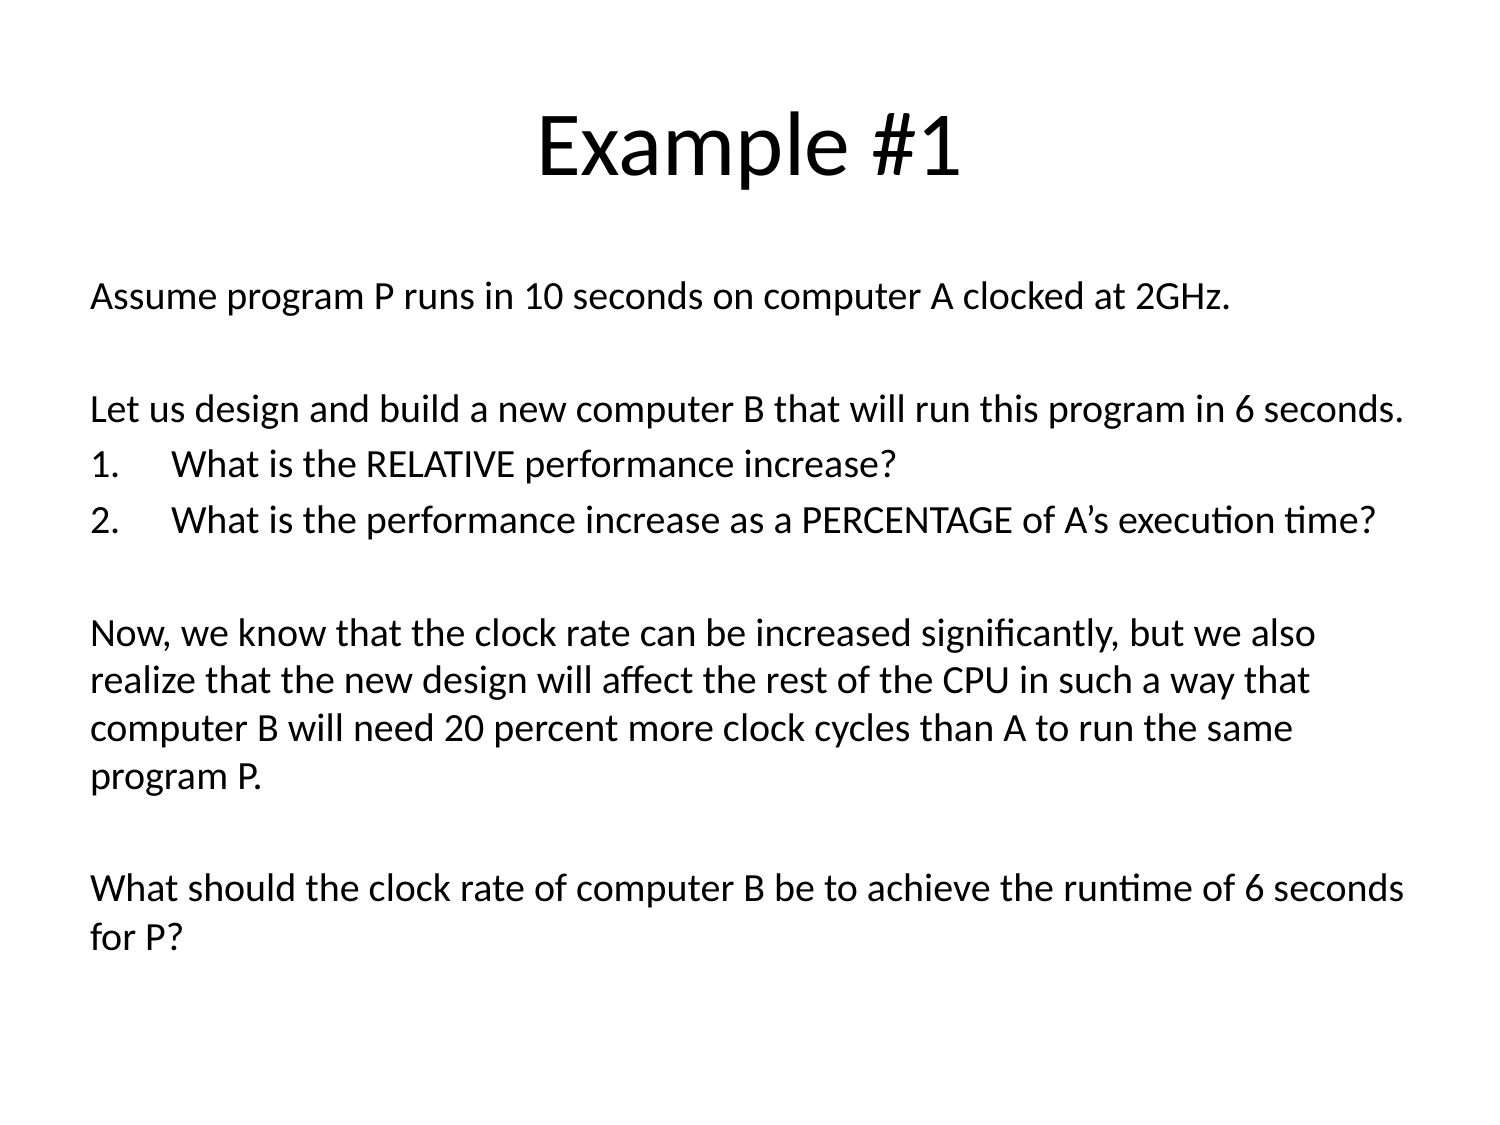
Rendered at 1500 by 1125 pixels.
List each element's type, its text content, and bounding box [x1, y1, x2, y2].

list Assume program P runs in 10 seconds on computer A clocked at 2GHz. Let us design and build a new computer B that will run this program in 6 seconds. What is the RELATIVE performance increase? What is the performance increase as a PERCENTAGE of A’s execution time? Now, we know that the clock rate can be increased significantly, but we also realize that the new design will affect the rest of the CPU in such a way that computer B will need 20 percent more clock cycles than A to run the same program P. What should the clock rate of computer B be to achieve the runtime of 6 seconds for P? [75, 262, 1425, 1005]
title Example #1 [75, 45, 1425, 233]
